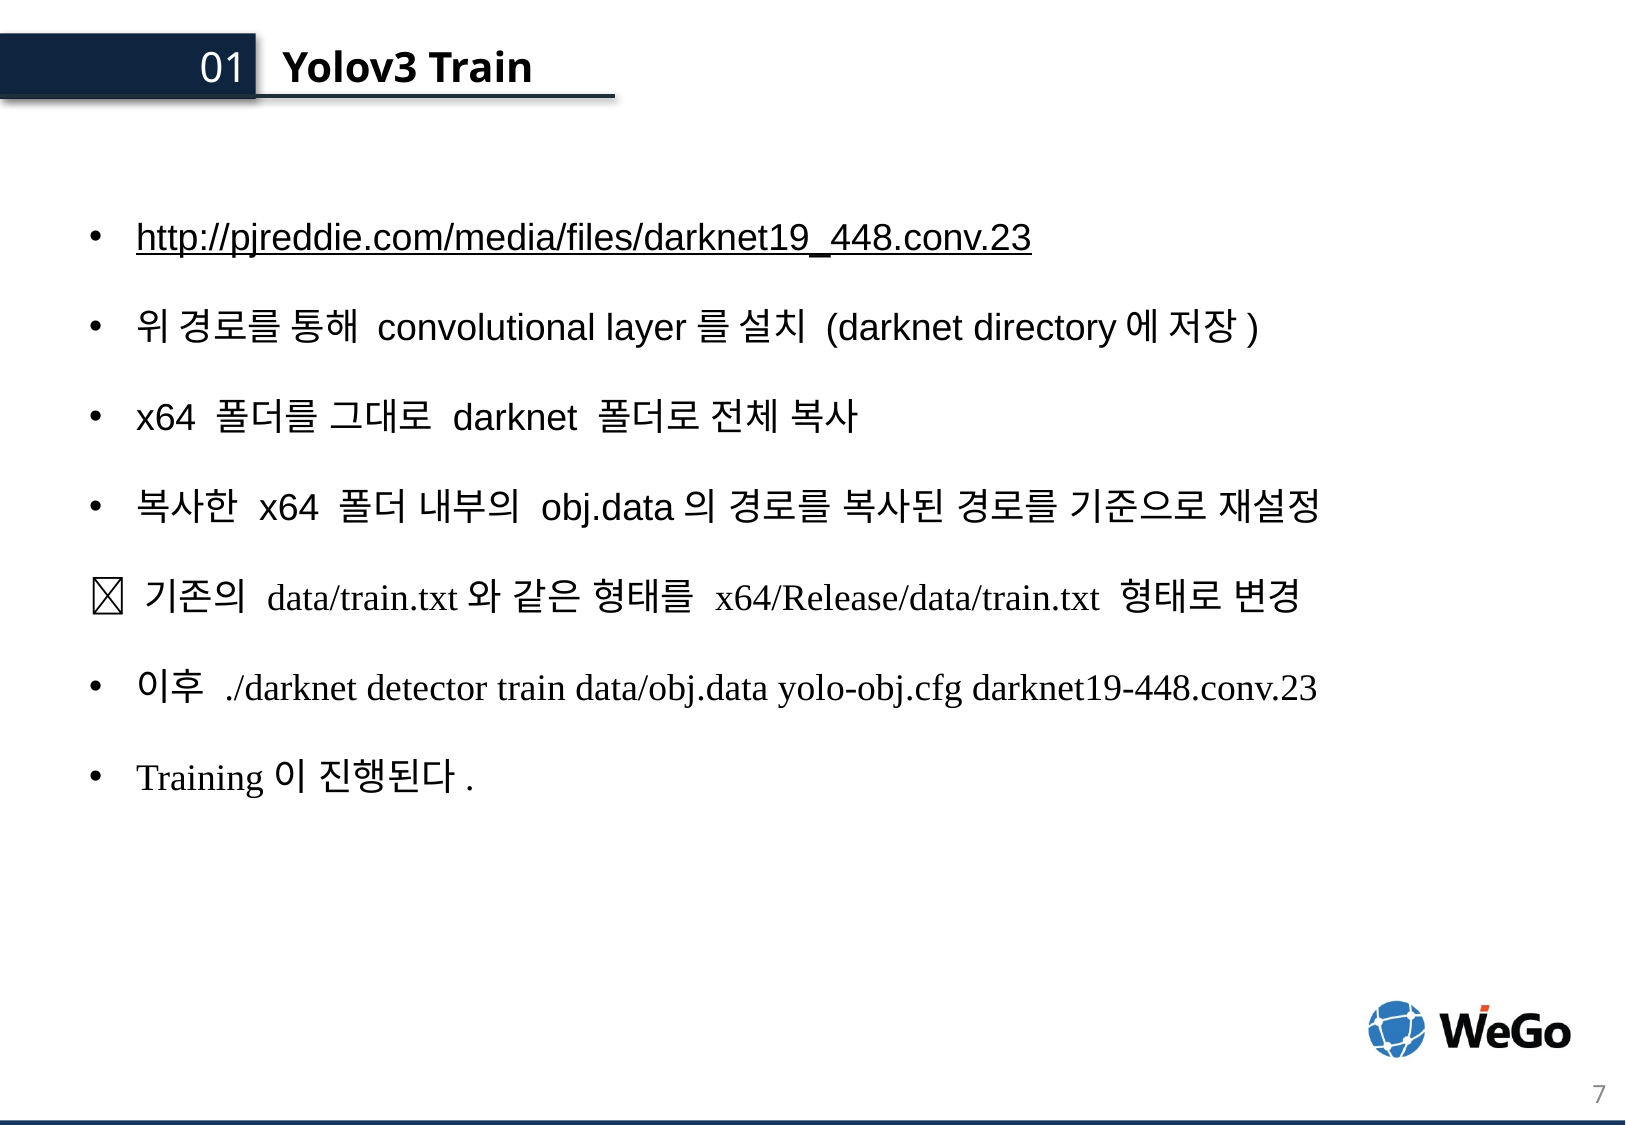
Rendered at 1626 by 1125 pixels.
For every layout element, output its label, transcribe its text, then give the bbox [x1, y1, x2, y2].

picture [1355, 990, 1590, 1065]
text_box Yolov3 Train [267, 33, 777, 99]
slide_number 7 [1242, 1065, 1622, 1125]
text_box http://pjreddie.com/media/files/darknet19_448.conv.23 위 경로를 통해 convolutional layer를 설치 (darknet directory에 저장) x64 폴더를 그대로 darknet 폴더로 전체 복사 복사한 x64 폴더 내부의 obj.data의 경로를 복사된 경로를 기준으로 재설정  기존의 data/train.txt와 같은 형태를 x64/Release/data/train.txt 형태로 변경 이후 ./darknet detector train data/obj.data yolo-obj.cfg darknet19-448.conv.23 Training이 진행된다. [74, 160, 1551, 806]
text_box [0, 33, 263, 95]
